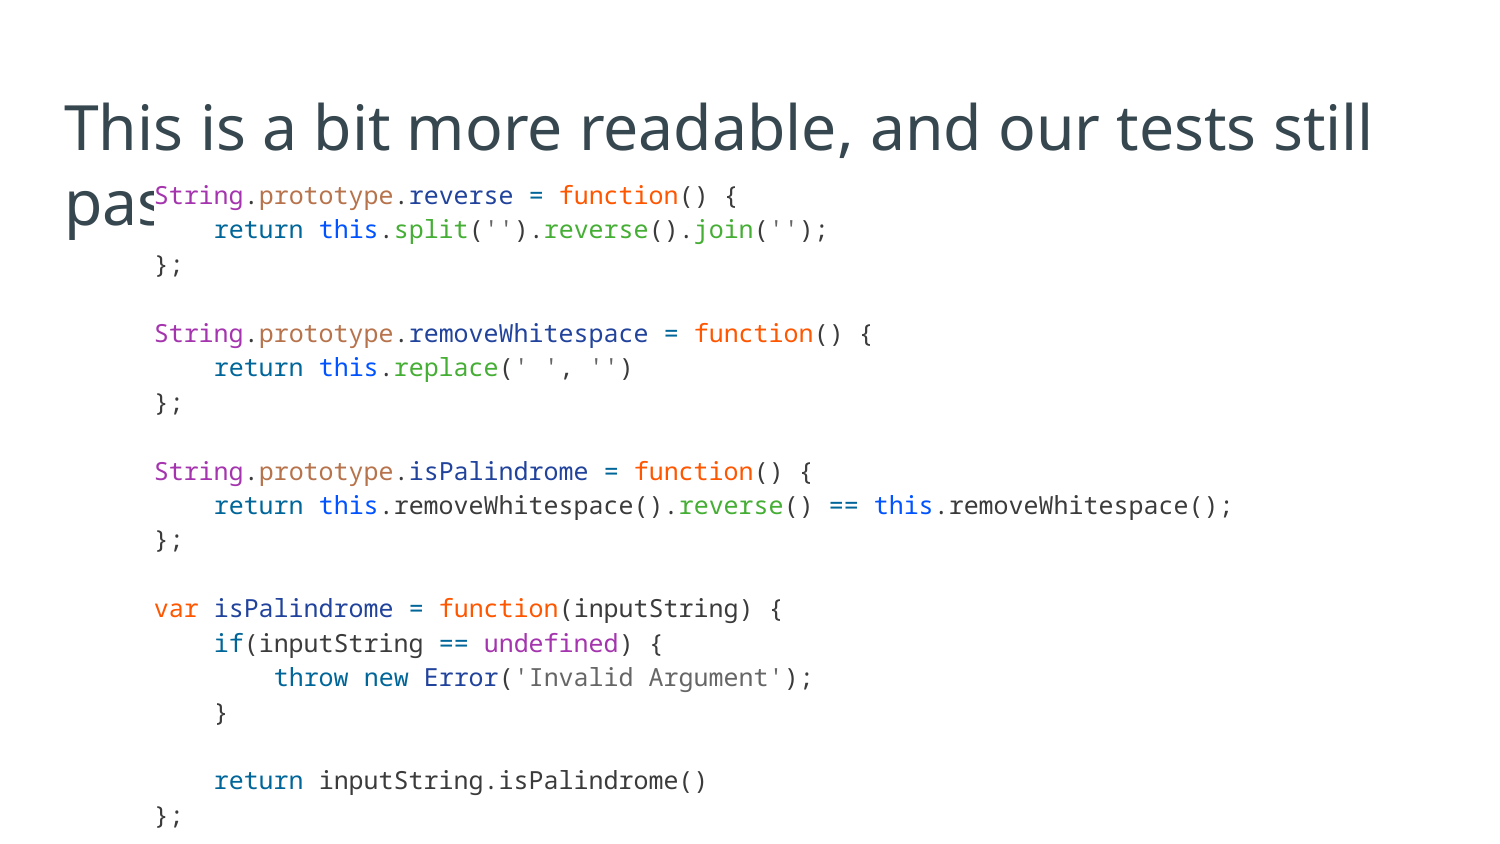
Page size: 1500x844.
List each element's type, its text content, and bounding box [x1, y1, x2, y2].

text_box String.prototype.reverse = function() { return this.split('').reverse().join(''); }; String.prototype.removeWhitespace = function() { return this.replace(' ', '') }; String.prototype.isPalindrome = function() { return this.removeWhitespace().reverse() == this.removeWhitespace(); }; var isPalindrome = function(inputString) { if(inputString == undefined) { throw new Error('Invalid Argument'); } return inputString.isPalindrome() }; [138, 160, 1488, 819]
title This is a bit more readable, and our tests still pass! [49, 72, 1448, 167]
